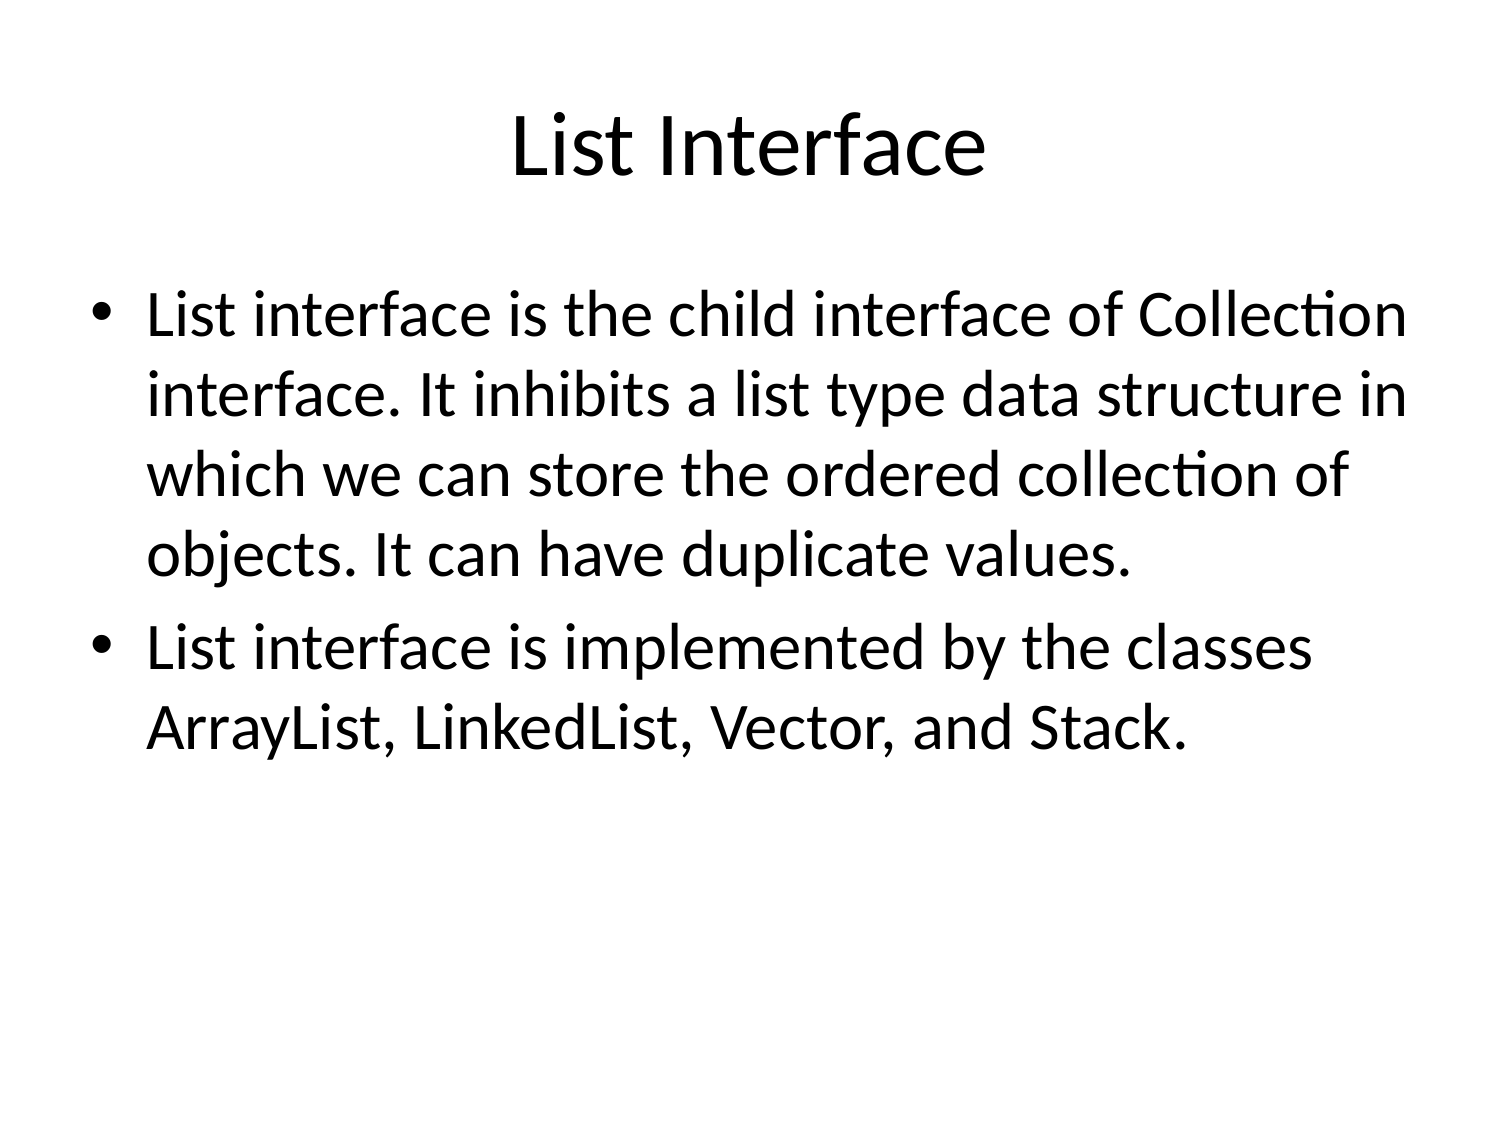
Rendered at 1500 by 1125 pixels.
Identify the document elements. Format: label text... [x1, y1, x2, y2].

list List interface is the child interface of Collection interface. It inhibits a list type data structure in which we can store the ordered collection of objects. It can have duplicate values. List interface is implemented by the classes ArrayList, LinkedList, Vector, and Stack. [75, 262, 1425, 1005]
title List Interface [75, 45, 1425, 233]
